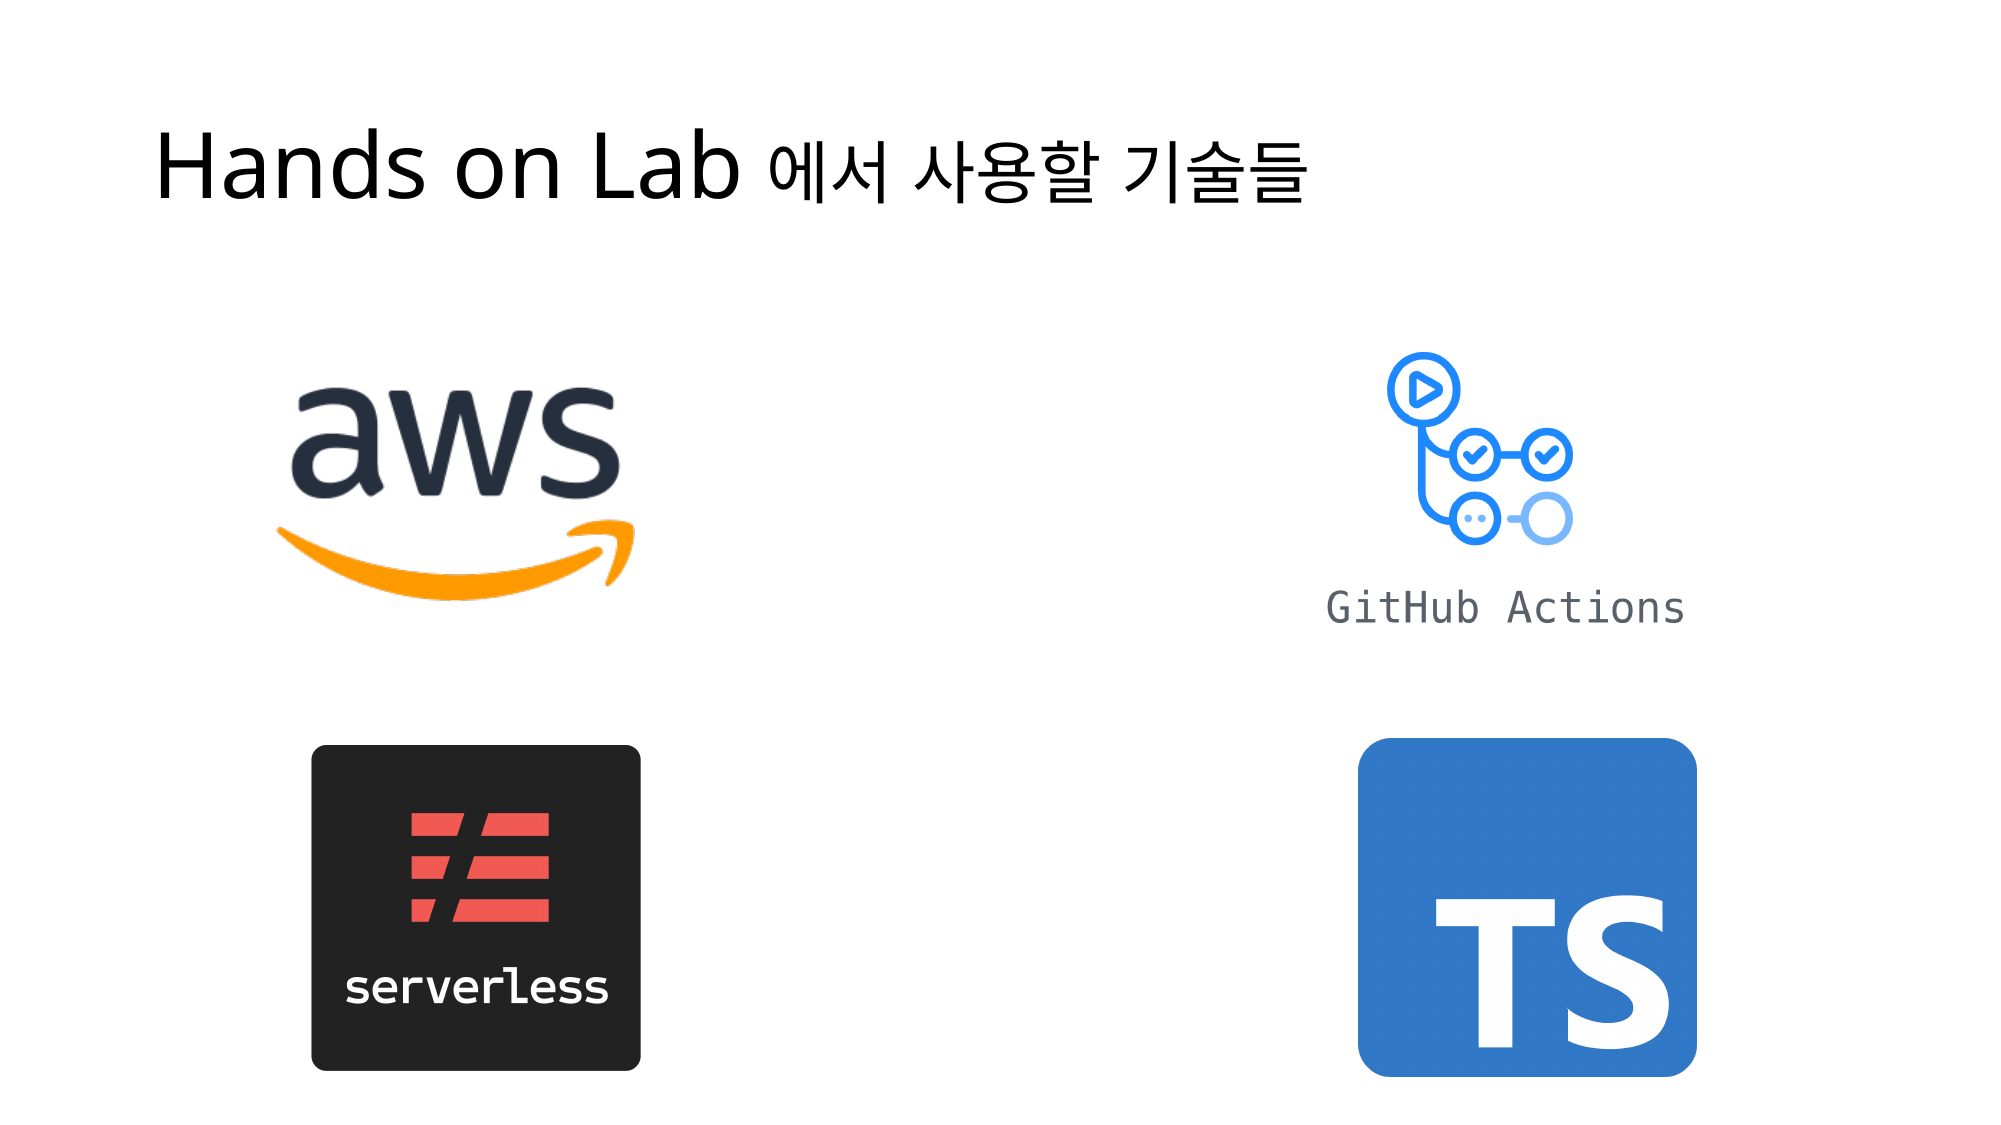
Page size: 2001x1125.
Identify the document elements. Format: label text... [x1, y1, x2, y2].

picture [310, 742, 642, 1073]
title Hands on Lab에서 사용할 기술들 [137, 59, 1863, 278]
picture [169, 299, 744, 623]
picture [1018, 210, 1989, 1077]
